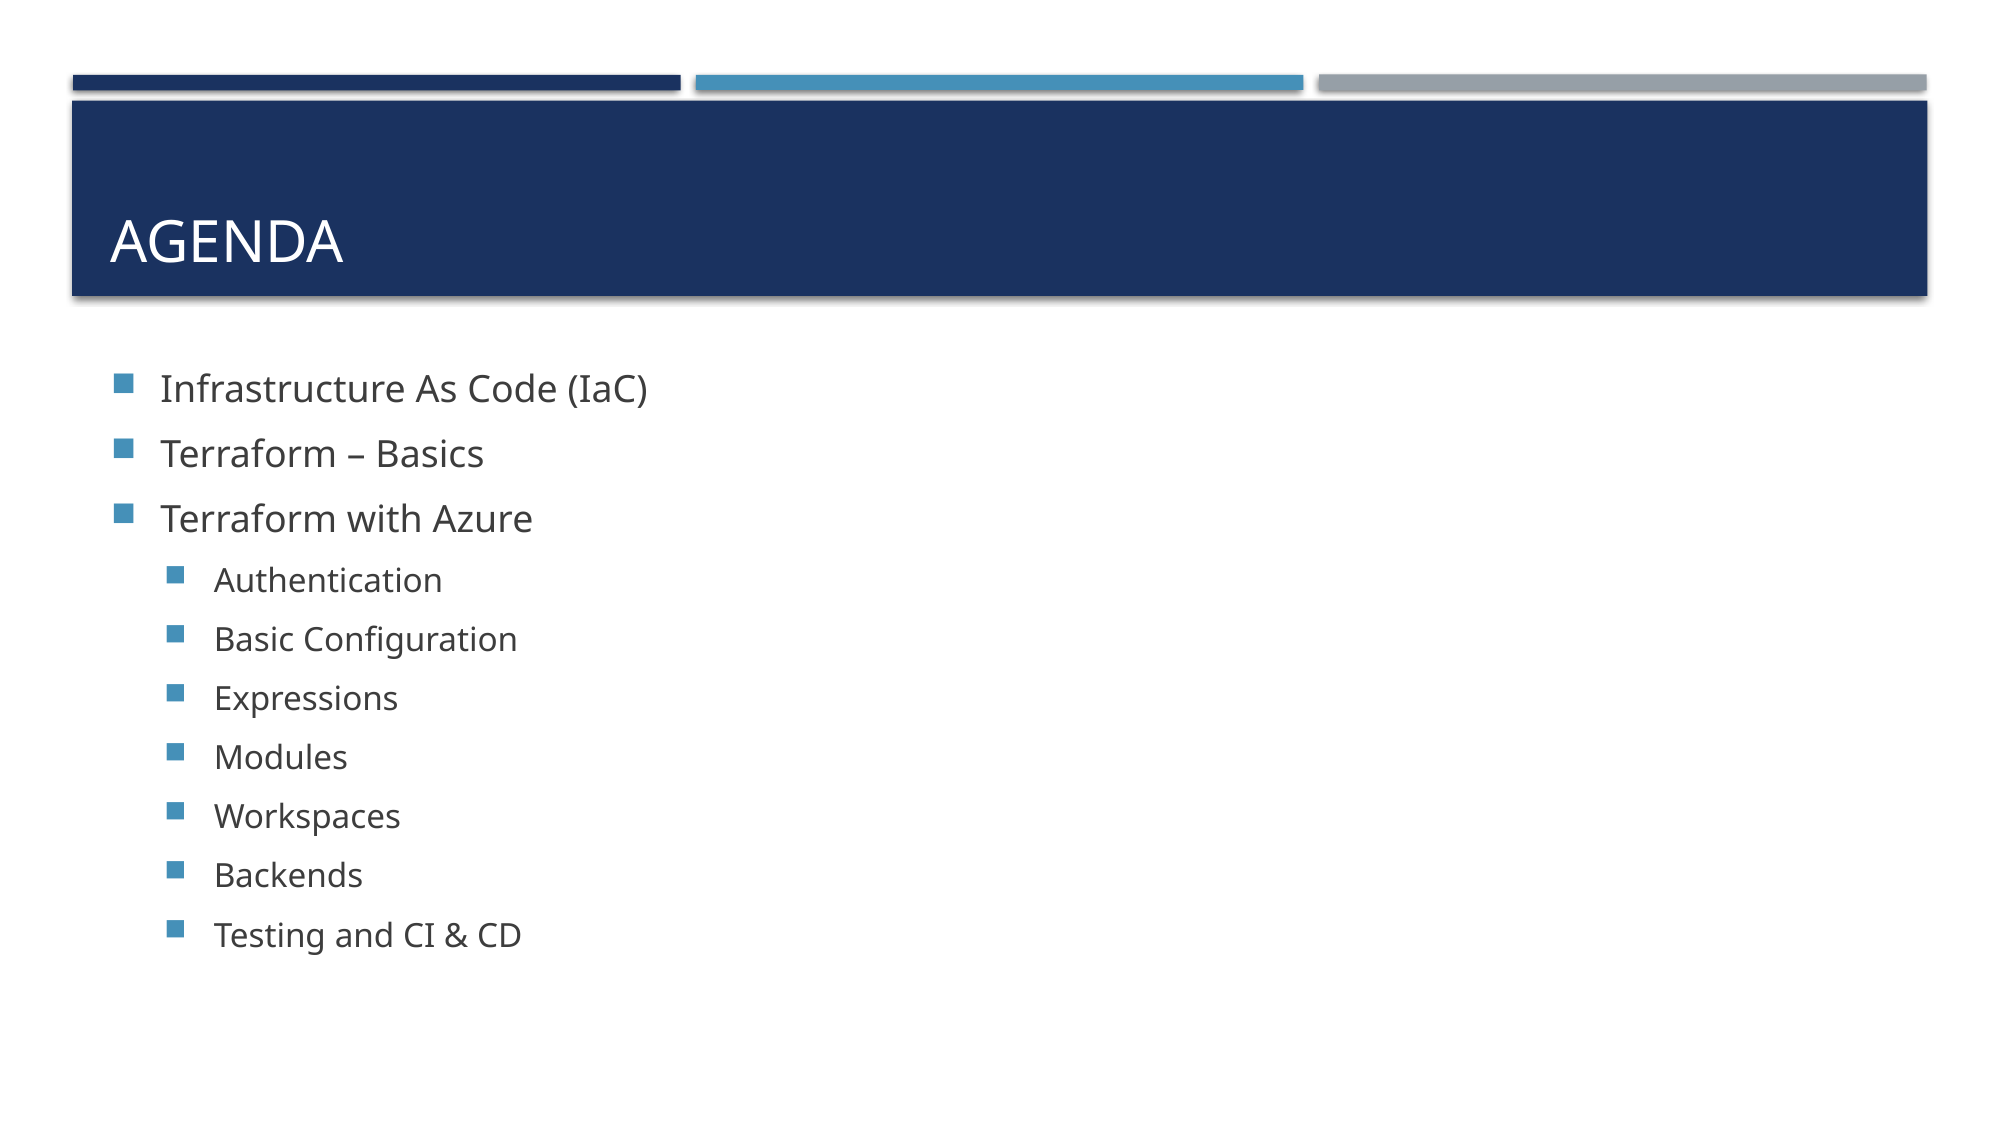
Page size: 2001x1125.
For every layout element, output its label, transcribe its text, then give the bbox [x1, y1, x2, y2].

title Agenda [95, 115, 1905, 282]
list Infrastructure As Code (IaC) Terraform – Basics Terraform with Azure Authentication Basic Configuration Expressions Modules Workspaces Backends Testing and CI & CD [95, 357, 1905, 962]
